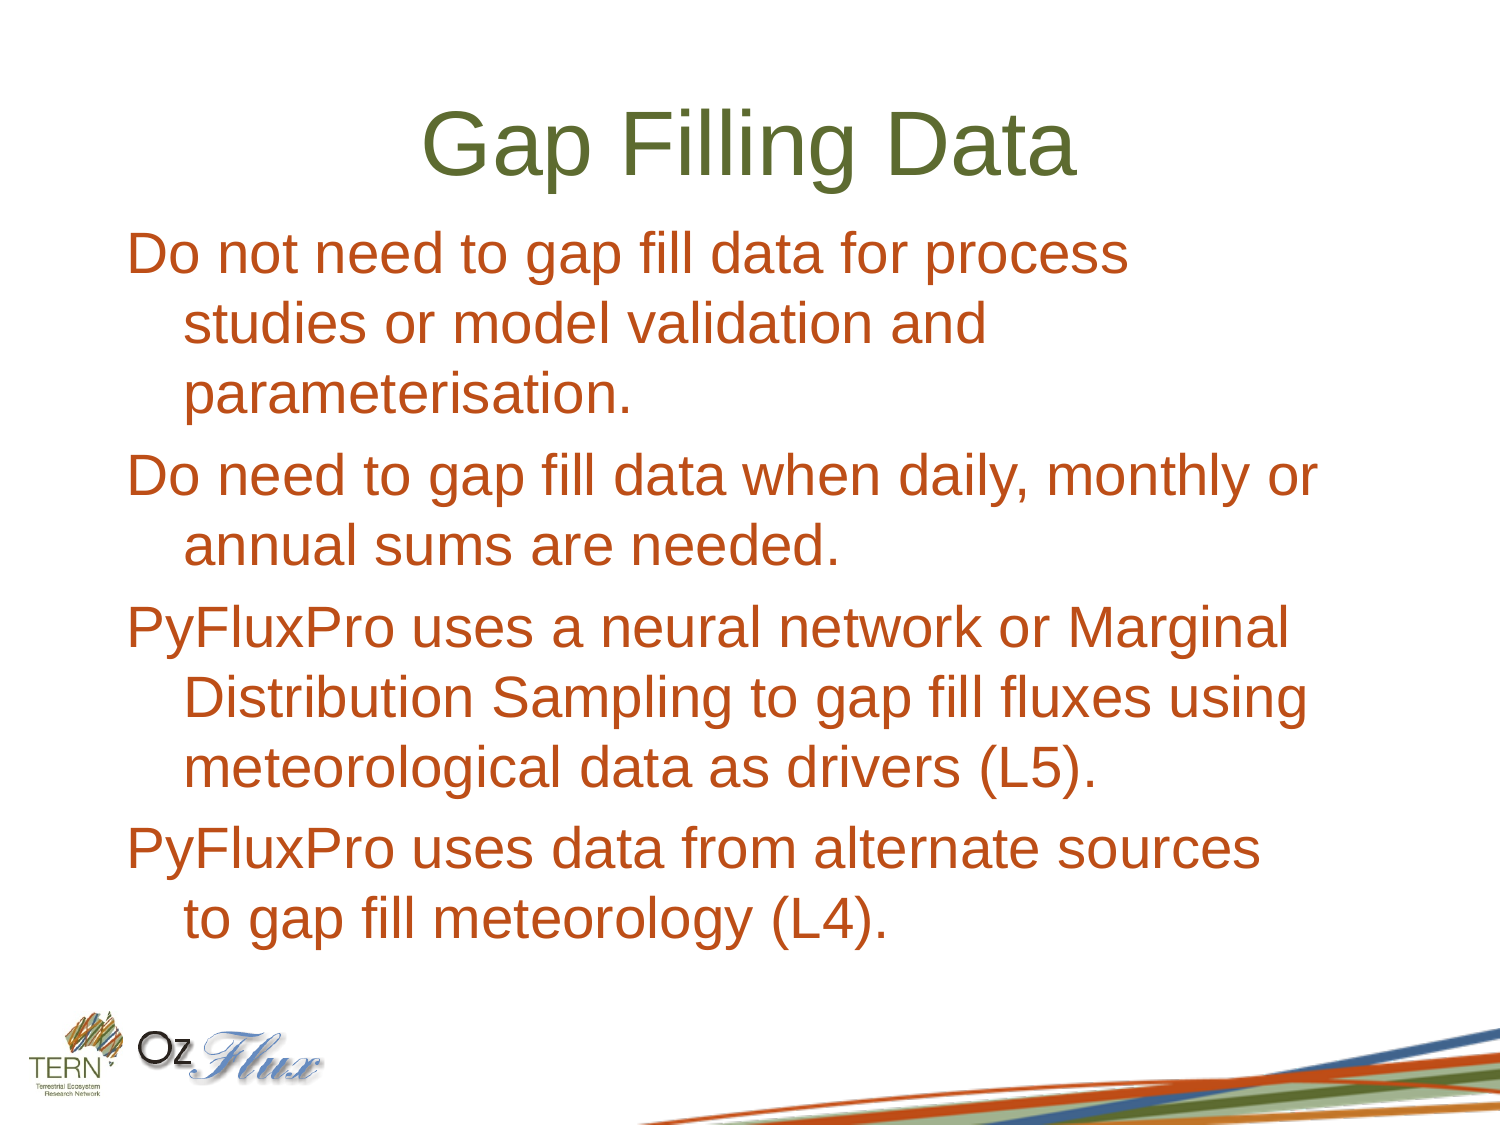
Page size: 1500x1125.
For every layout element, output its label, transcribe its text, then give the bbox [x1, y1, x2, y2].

picture [29, 1011, 123, 1098]
text_box Do not need to gap fill data for process studies or model validation and parameterisation. Do need to gap fill data when daily, monthly or annual sums are needed. PyFluxPro uses a neural network or Marginal Distribution Sampling to gap fill fluxes using meteorological data as drivers (L5). PyFluxPro uses data from alternate sources to gap fill meteorology (L4). [112, 208, 1341, 976]
picture [135, 1011, 325, 1106]
picture [637, 1028, 1500, 1125]
text_box Gap Filling Data [74, 45, 1425, 233]
